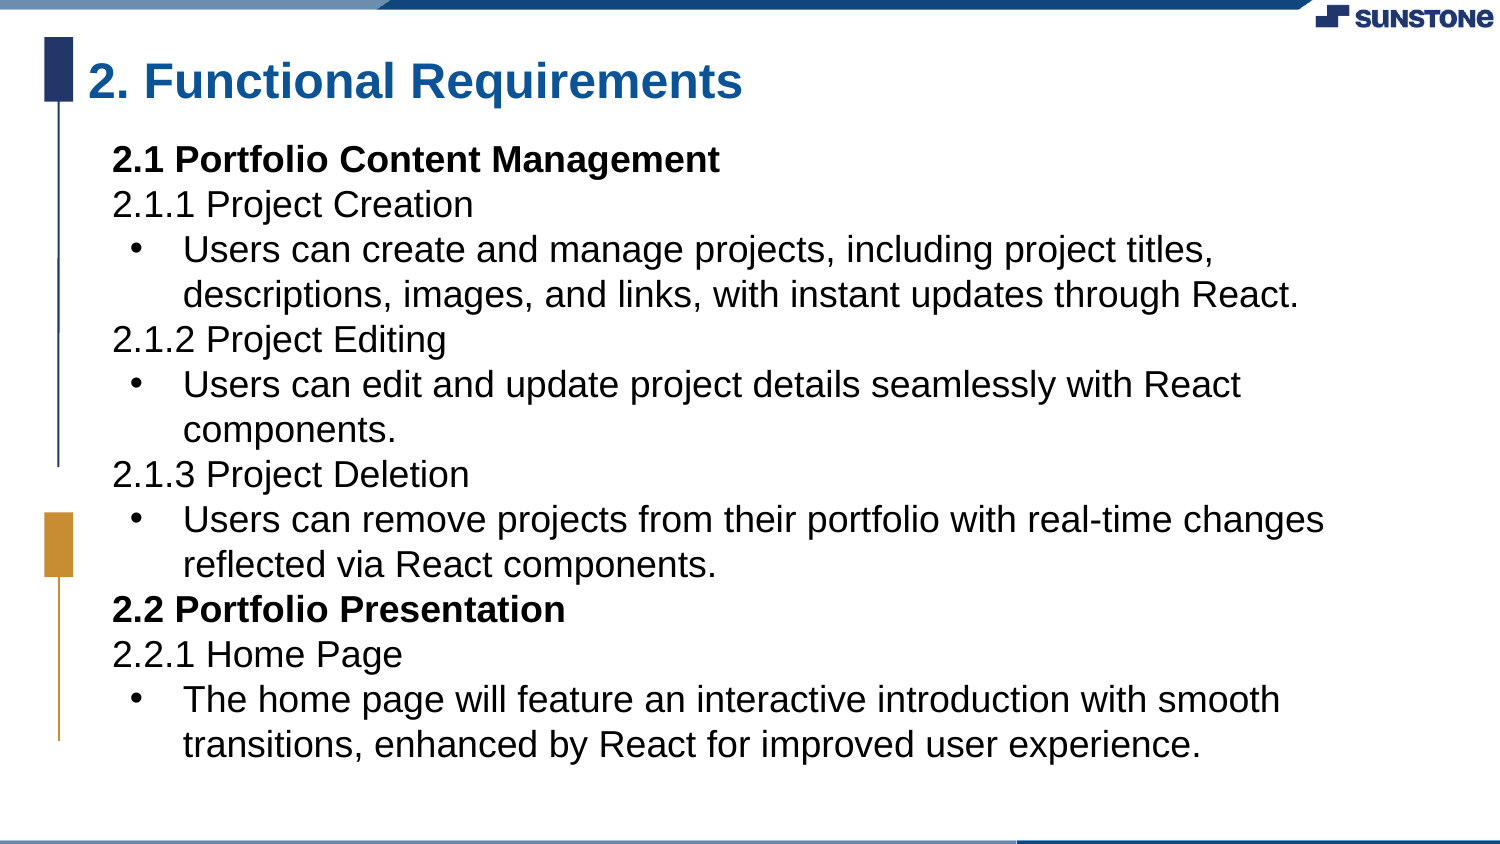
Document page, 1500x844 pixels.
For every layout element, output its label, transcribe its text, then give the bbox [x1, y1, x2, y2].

list 2.1 Portfolio Content Management 2.1.1 Project Creation Users can create and manage projects, including project titles, descriptions, images, and links, with instant updates through React. 2.1.2 Project Editing Users can edit and update project details seamlessly with React components. 2.1.3 Project Deletion Users can remove projects from their portfolio with real-time changes reflected via React components. 2.2 Portfolio Presentation 2.2.1 Home Page The home page will feature an interactive introduction with smooth transitions, enhanced by React for improved user experience. [97, 127, 1403, 787]
picture [0, 0, 1500, 844]
text_box 2. Functional Requirements [73, 41, 775, 107]
